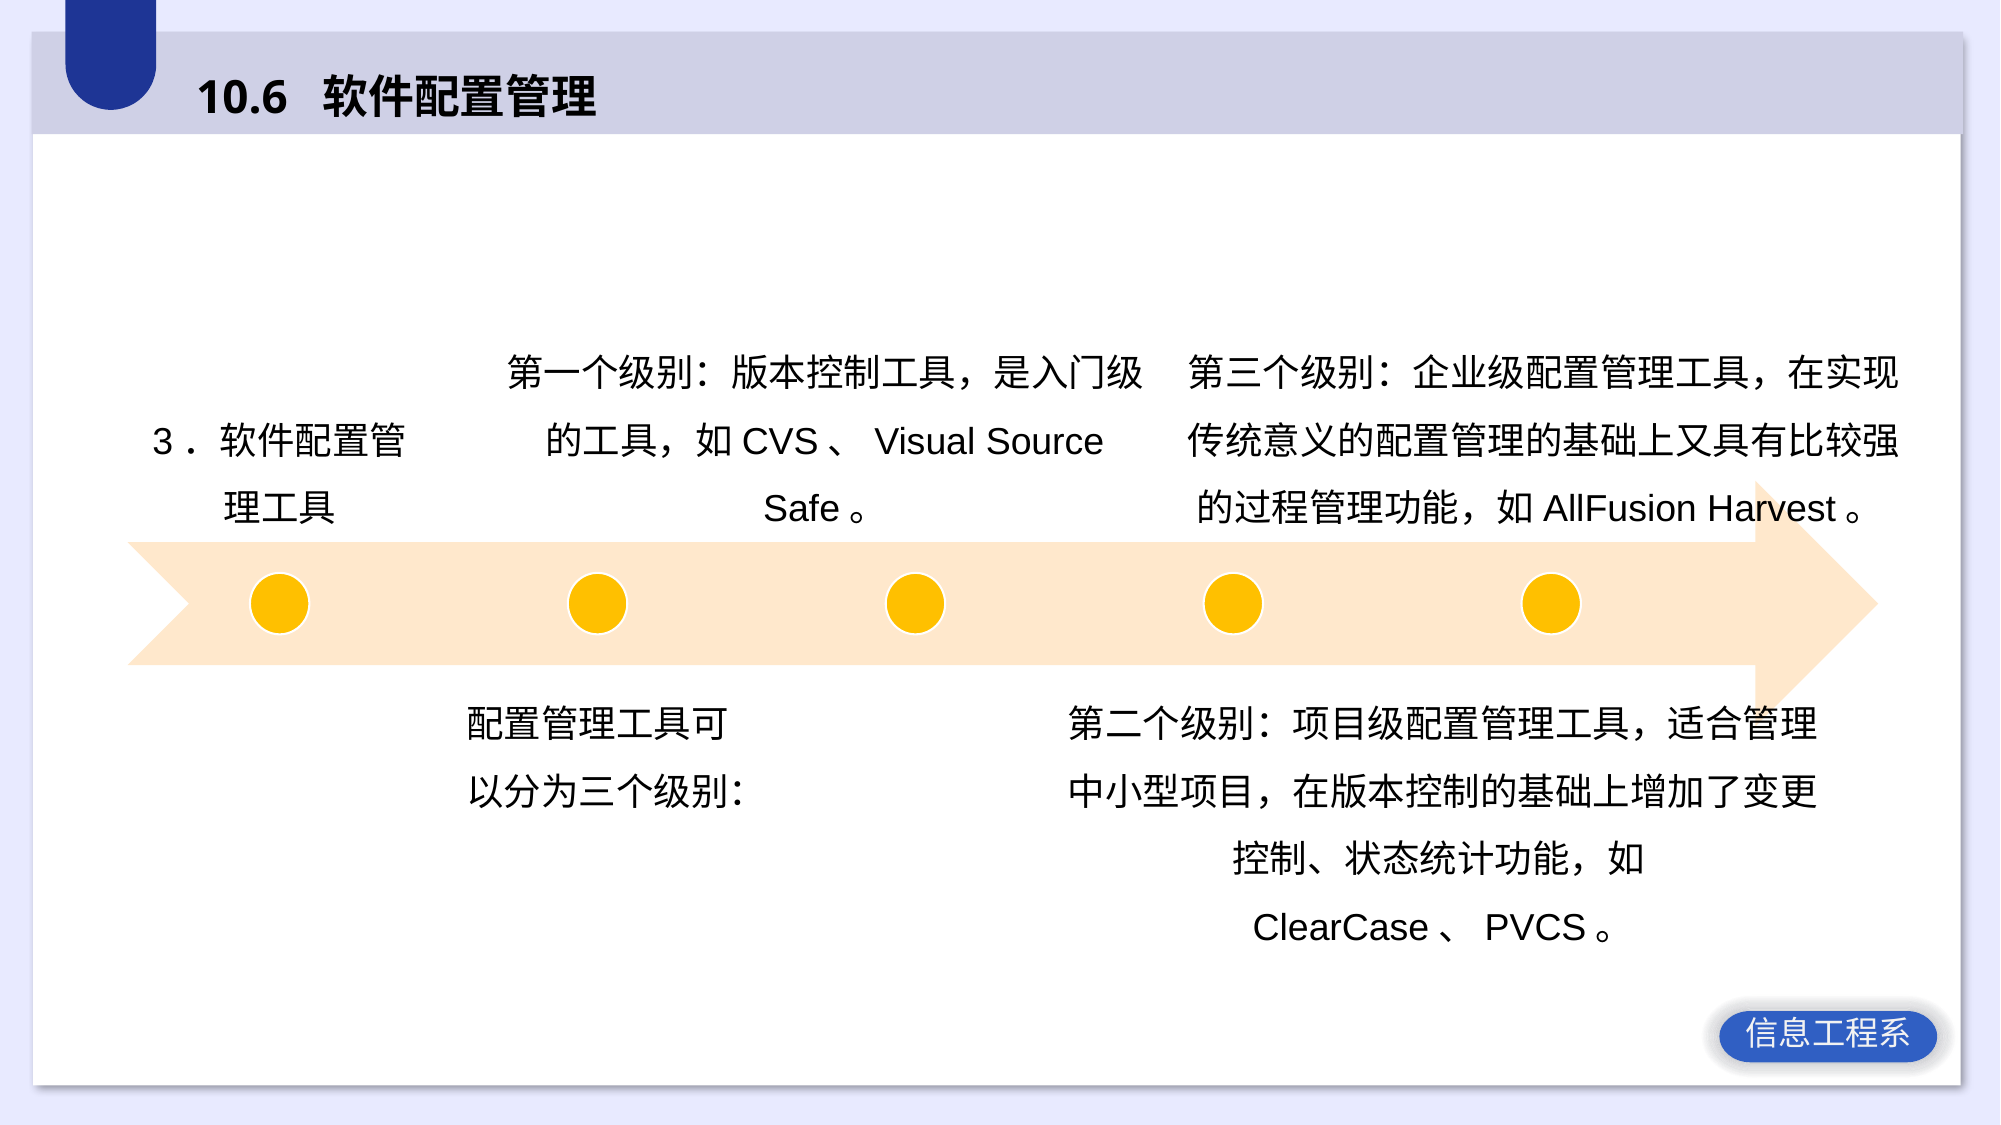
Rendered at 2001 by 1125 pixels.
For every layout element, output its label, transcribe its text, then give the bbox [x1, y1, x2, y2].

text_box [127, 333, 1916, 874]
text_box 10.6 软件配置管理 [181, 47, 623, 130]
